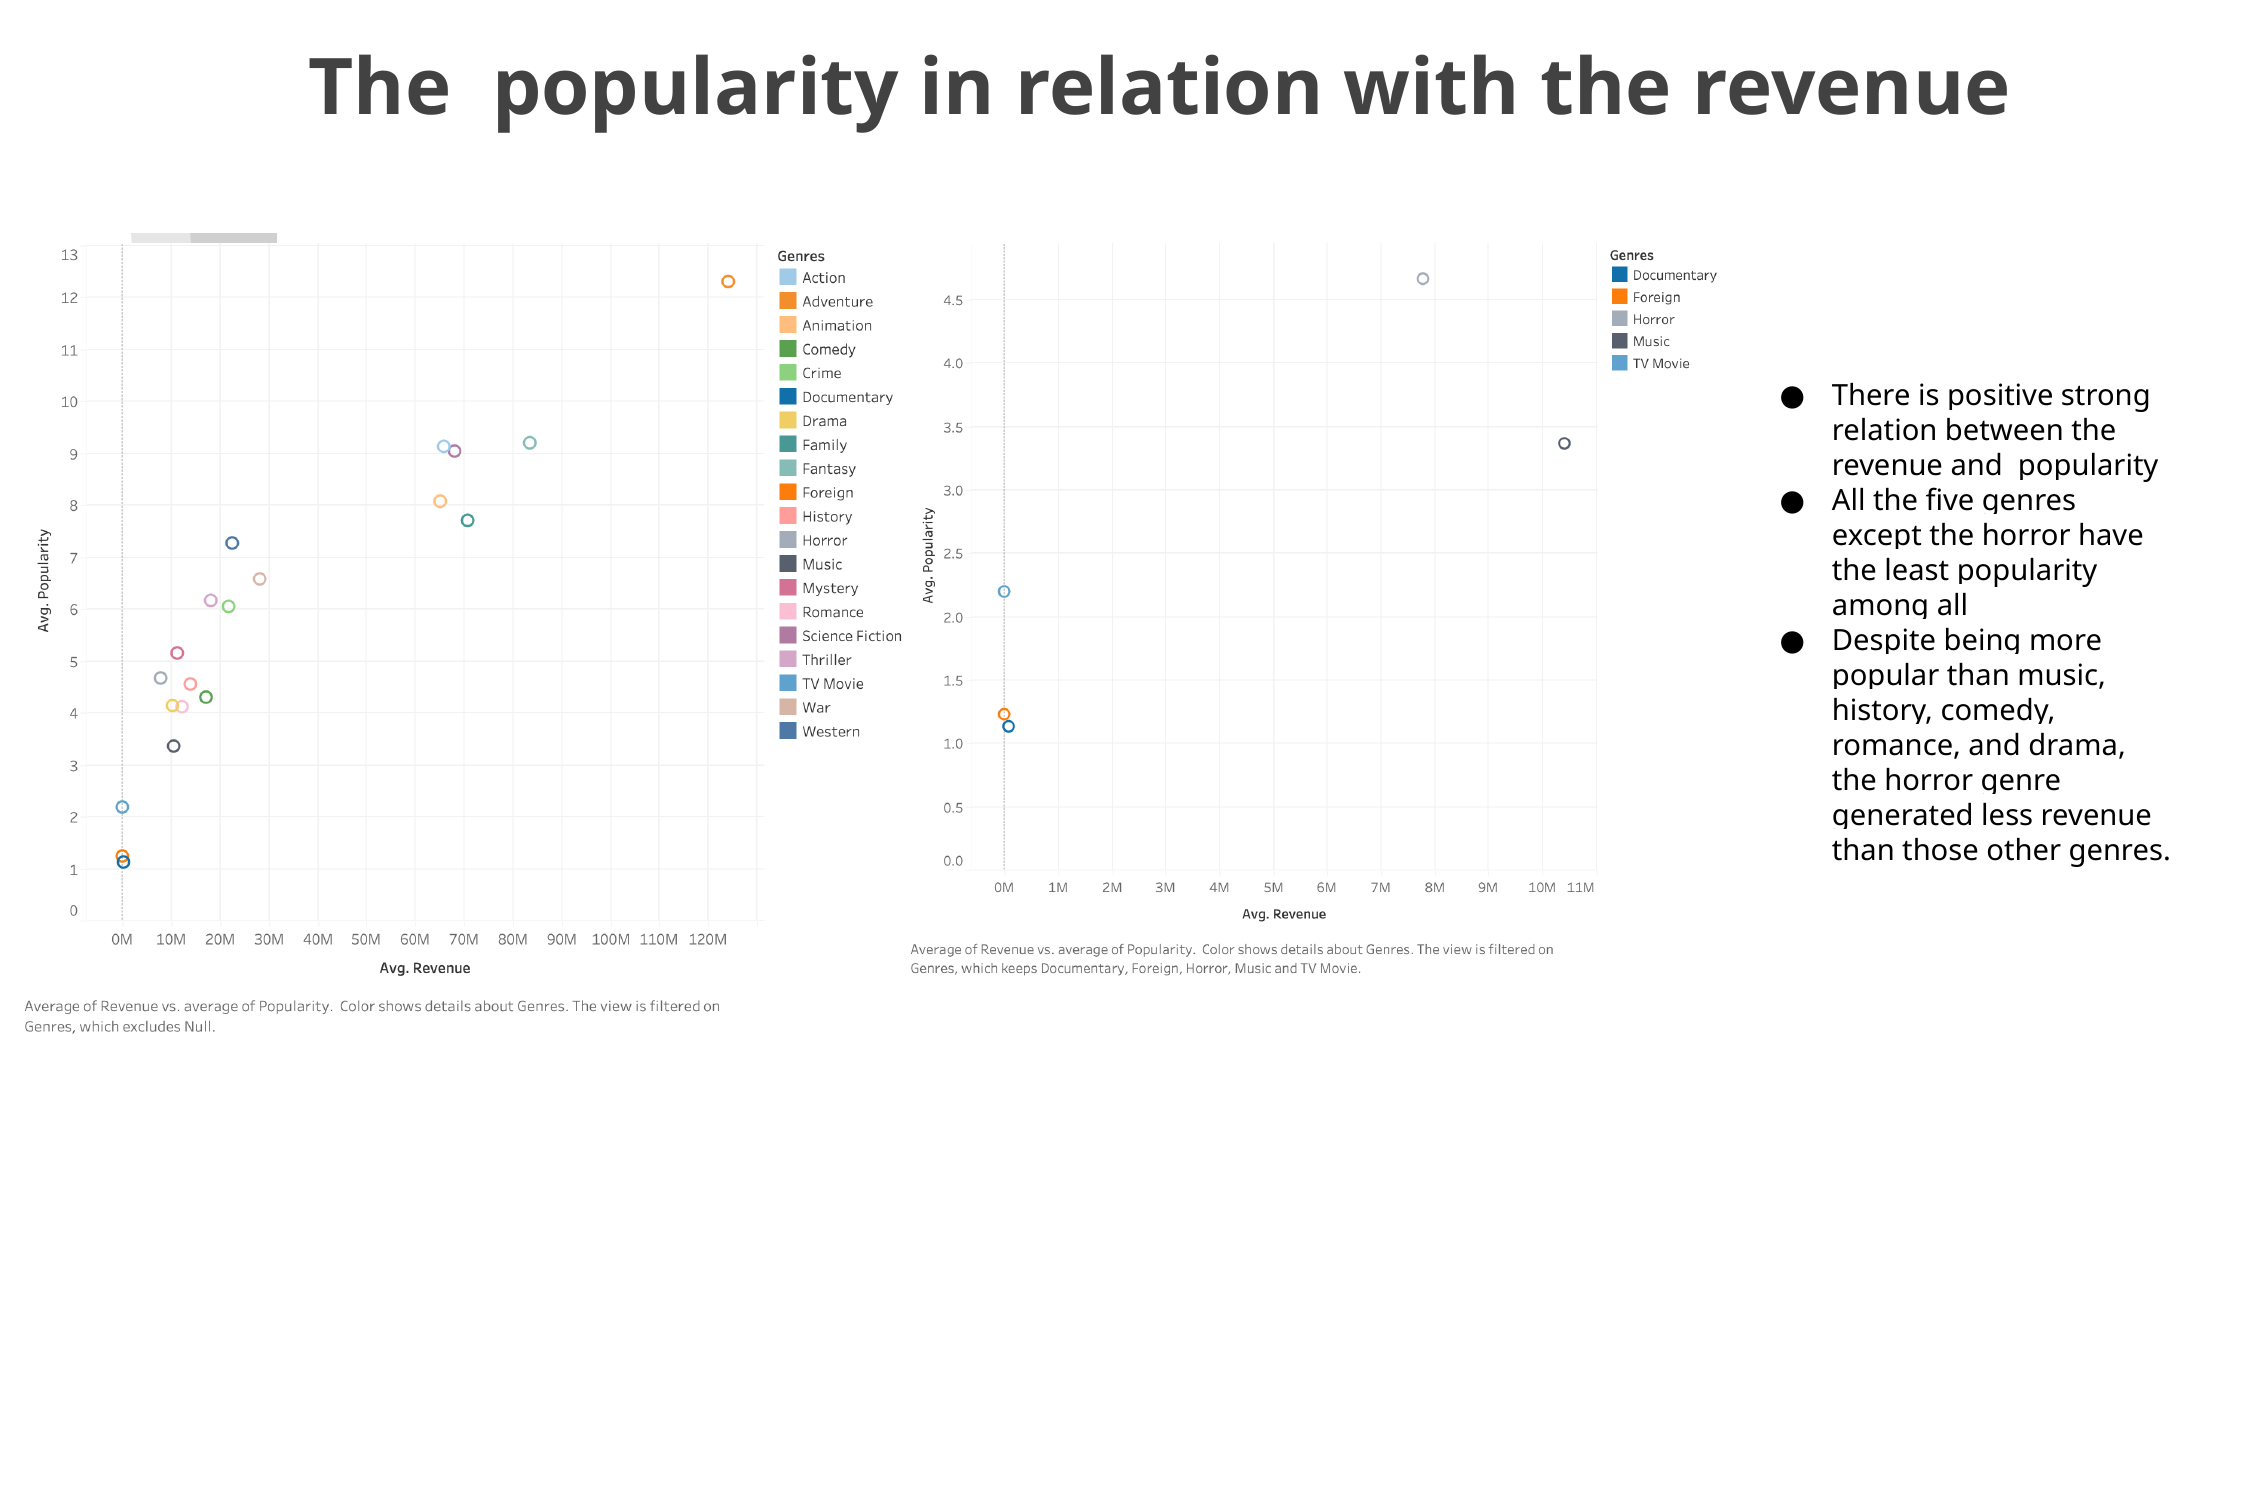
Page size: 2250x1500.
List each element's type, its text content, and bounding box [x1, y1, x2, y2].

picture [24, 243, 1763, 1036]
title The popularity in relation with the revenue [187, 12, 2134, 219]
text_box There is positive strong relation between the revenue and popularity All the five genres except the horror have the least popularity among all Despite being more popular than music, history, comedy, romance, and drama, the horror genre generated less revenue than those other genres. [1768, 361, 2192, 882]
